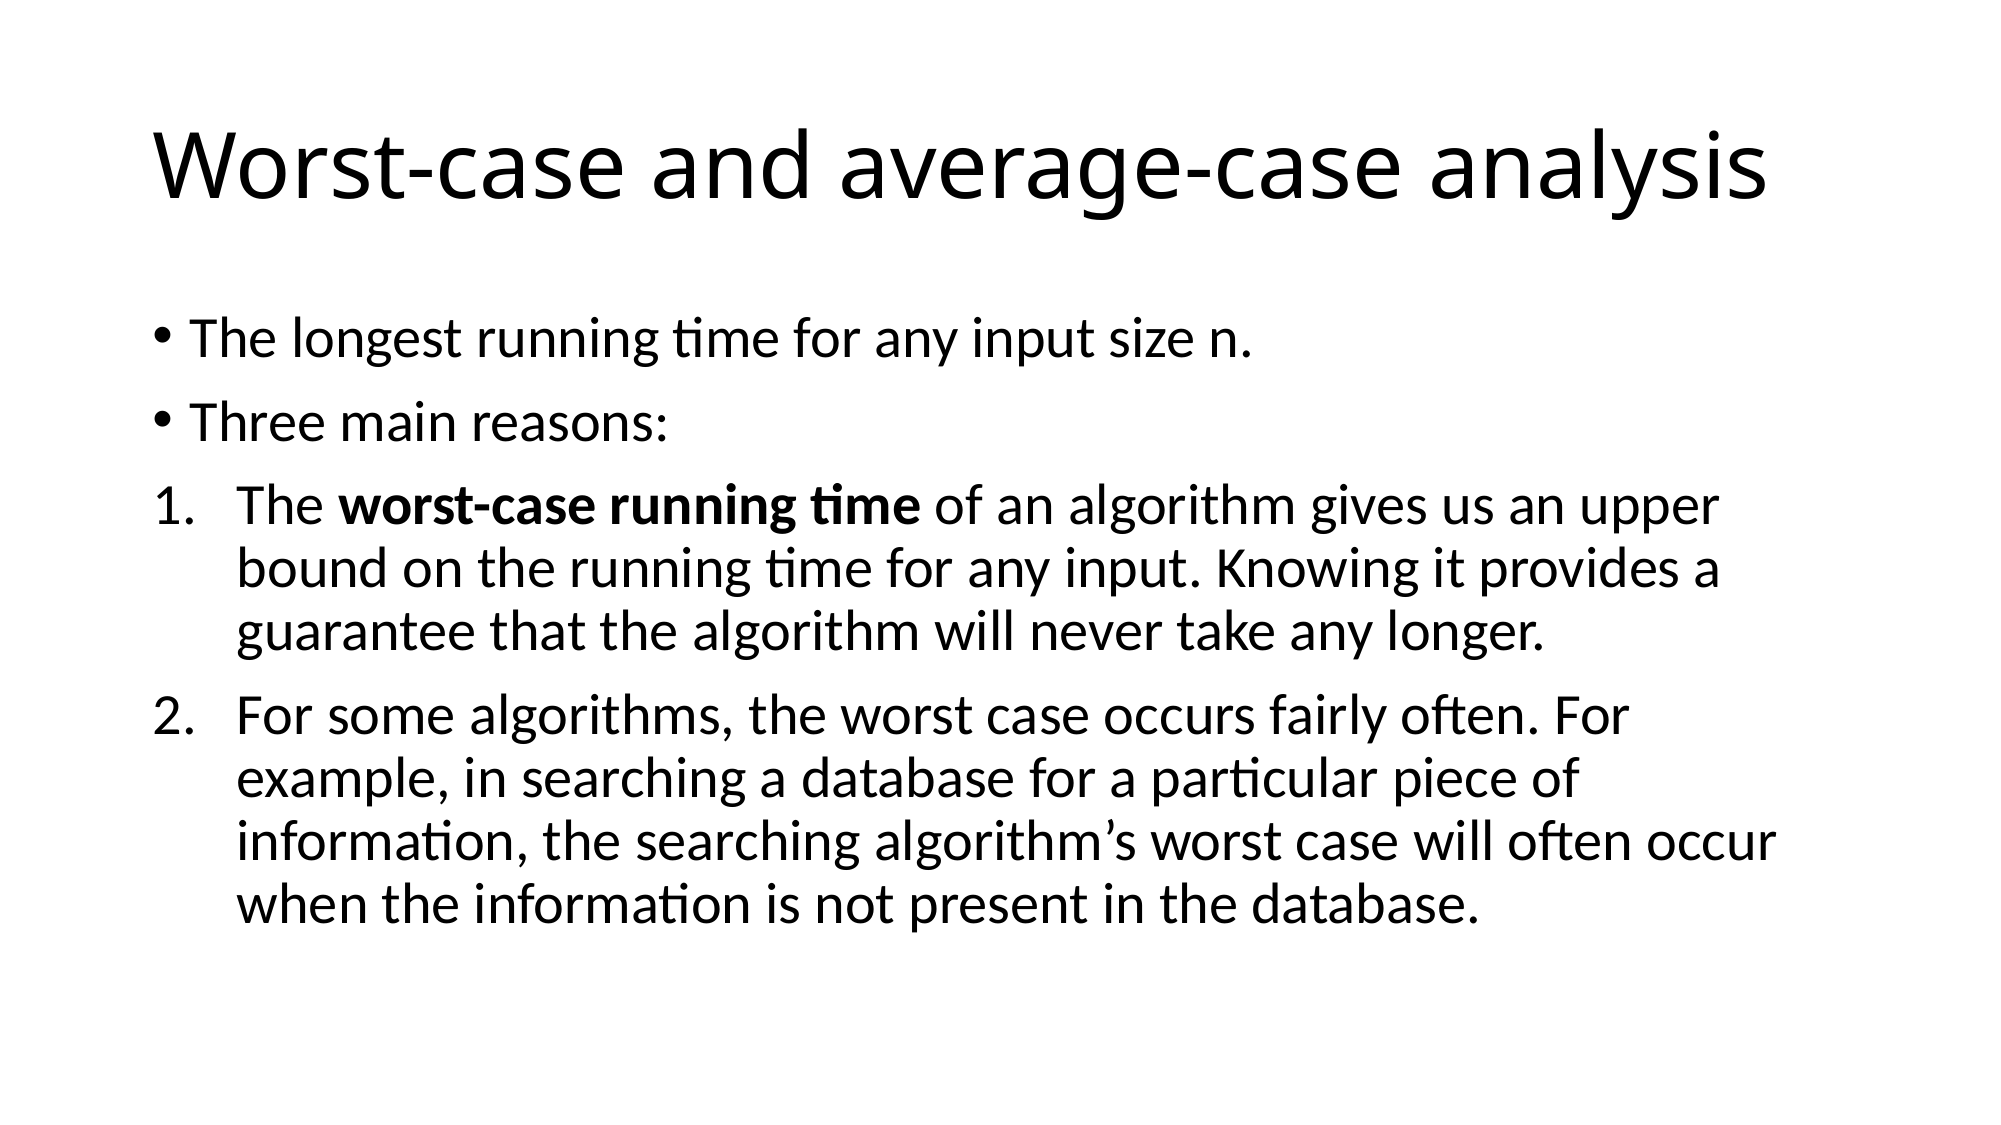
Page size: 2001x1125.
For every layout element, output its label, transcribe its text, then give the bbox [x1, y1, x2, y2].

title Worst-case and average-case analysis [137, 59, 1863, 278]
list The longest running time for any input size n. Three main reasons: The worst-case running time of an algorithm gives us an upper bound on the running time for any input. Knowing it provides a guarantee that the algorithm will never take any longer. For some algorithms, the worst case occurs fairly often. For example, in searching a database for a particular piece of information, the searching algorithm’s worst case will often occur when the information is not present in the database. [137, 299, 1863, 1014]
